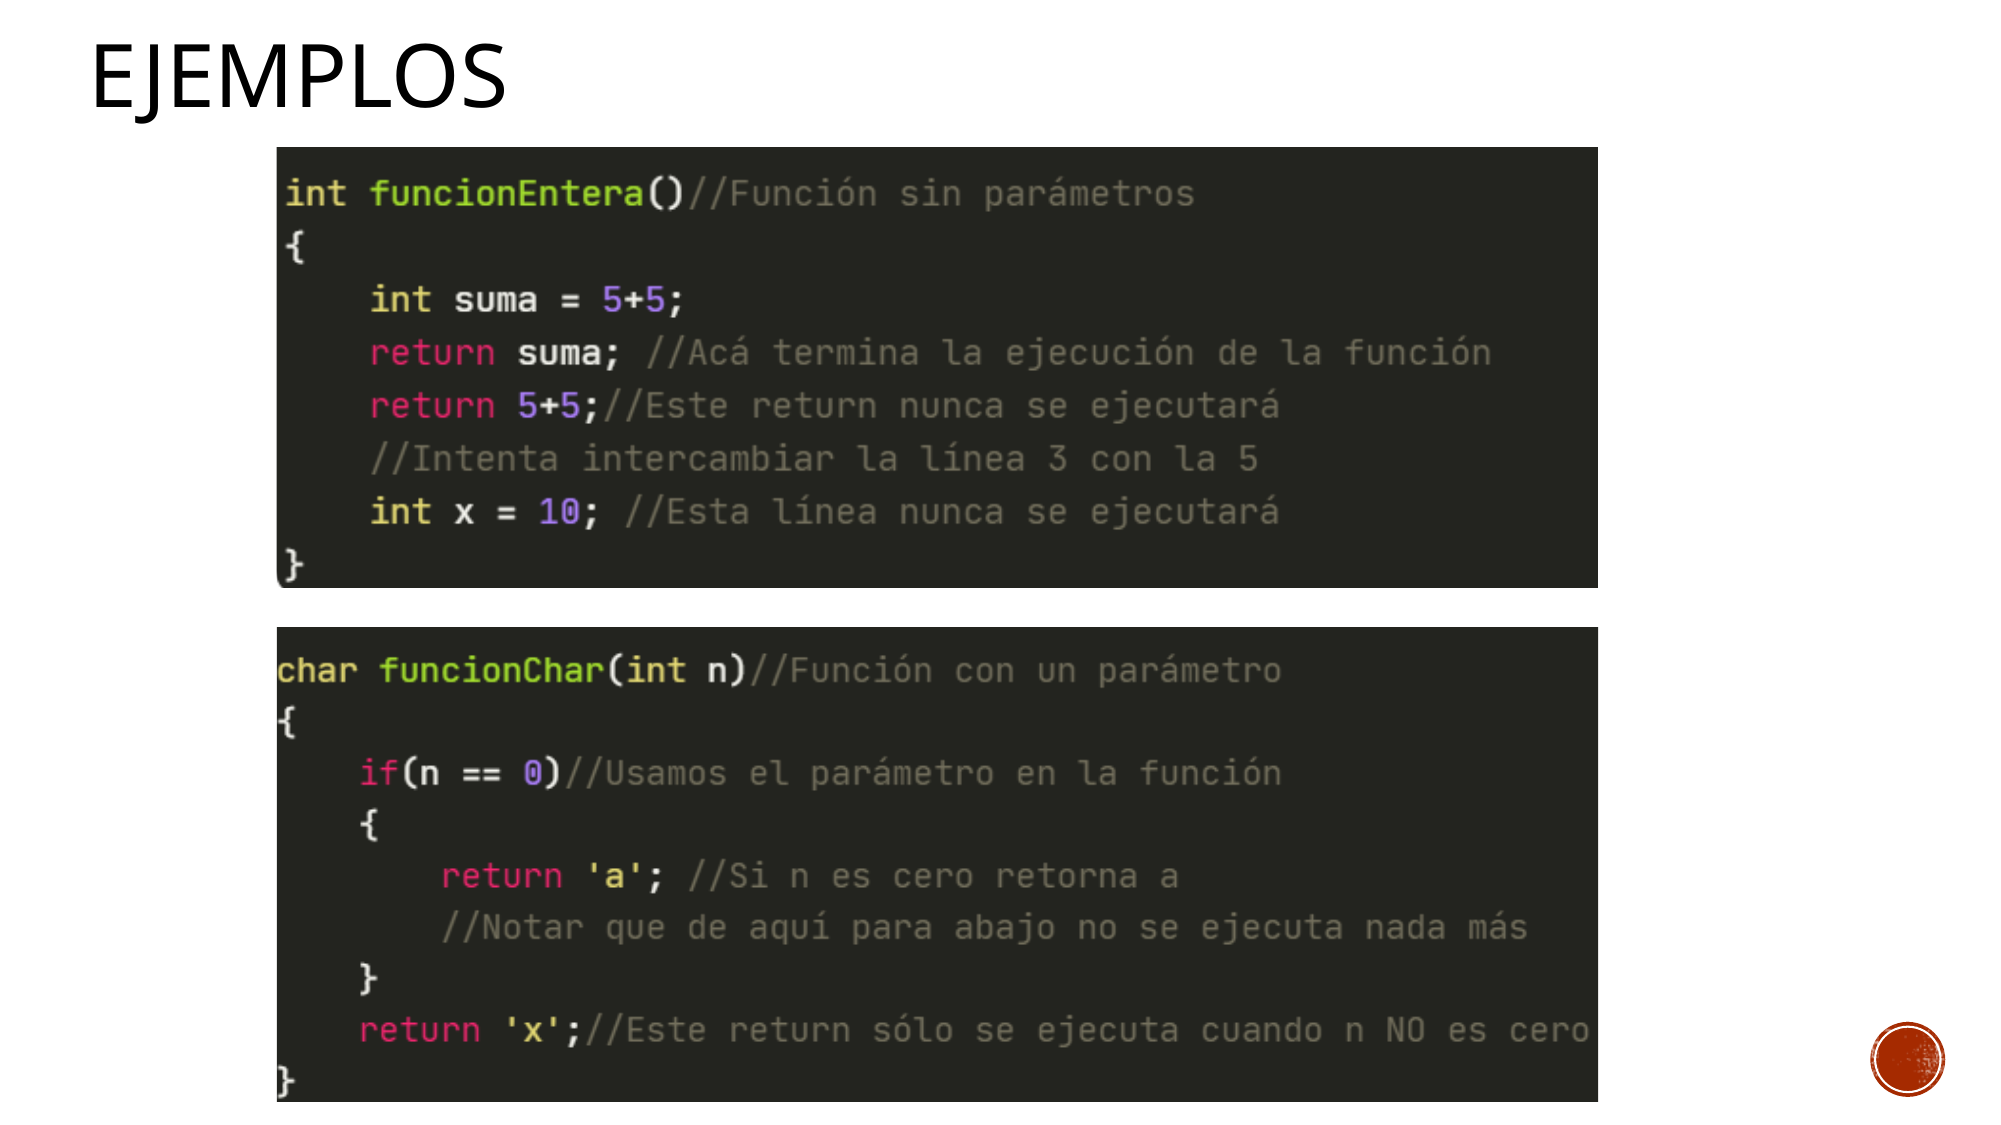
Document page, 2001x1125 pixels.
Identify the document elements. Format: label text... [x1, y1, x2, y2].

picture [276, 627, 1598, 1102]
title Ejemplos [73, 22, 546, 135]
picture [277, 148, 1598, 587]
